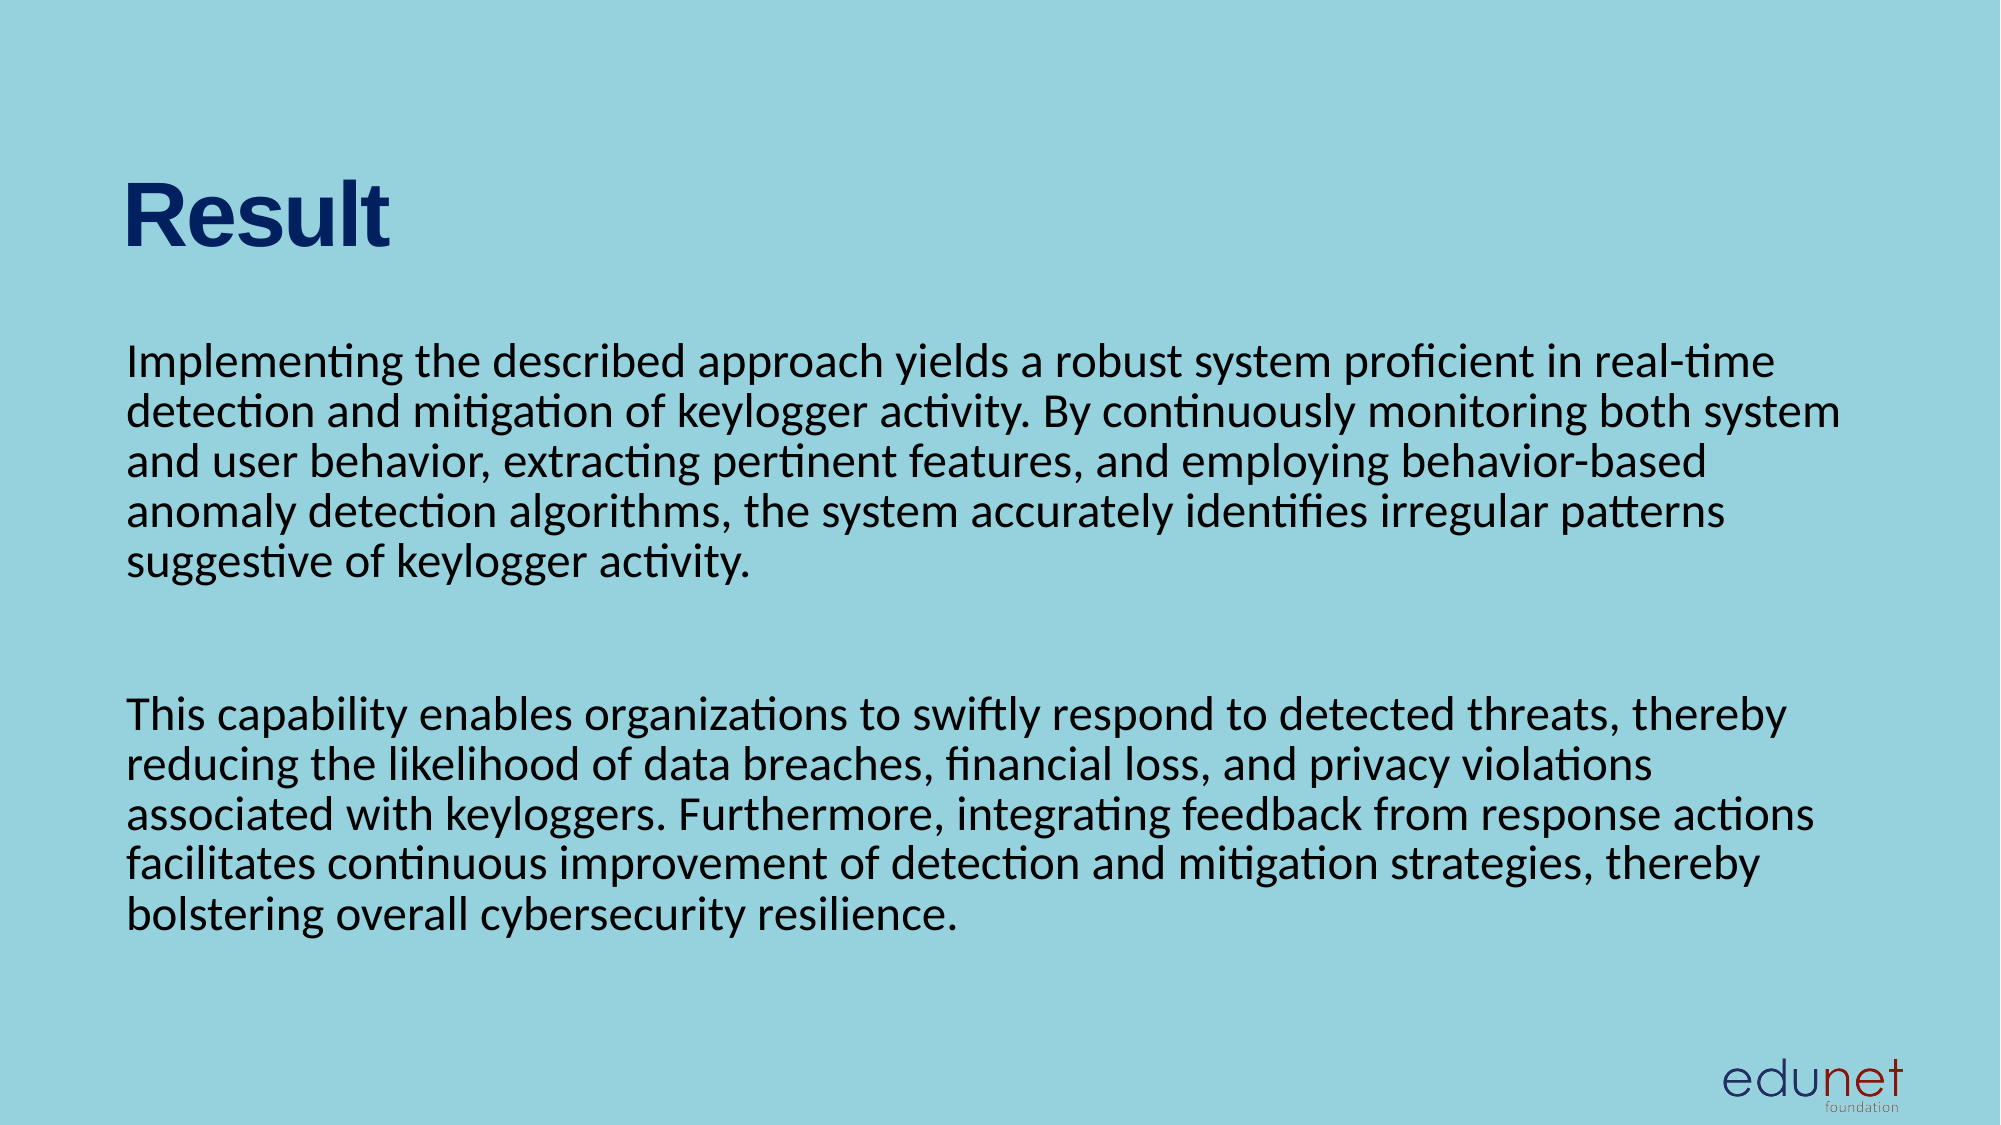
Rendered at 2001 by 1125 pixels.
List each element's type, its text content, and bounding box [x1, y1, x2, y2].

title Result [107, 81, 1875, 354]
list Implementing the described approach yields a robust system proficient in real-time detection and mitigation of keylogger activity. By continuously monitoring both system and user behavior, extracting pertinent features, and employing behavior-based anomaly detection algorithms, the system accurately identifies irregular patterns suggestive of keylogger activity. This capability enables organizations to swiftly respond to detected threats, thereby reducing the likelihood of data breaches, financial loss, and privacy violations associated with keyloggers. Furthermore, integrating feedback from response actions facilitates continuous improvement of detection and mitigation strategies, thereby bolstering overall cybersecurity resilience. [111, 329, 1876, 948]
picture [1719, 1056, 1905, 1116]
